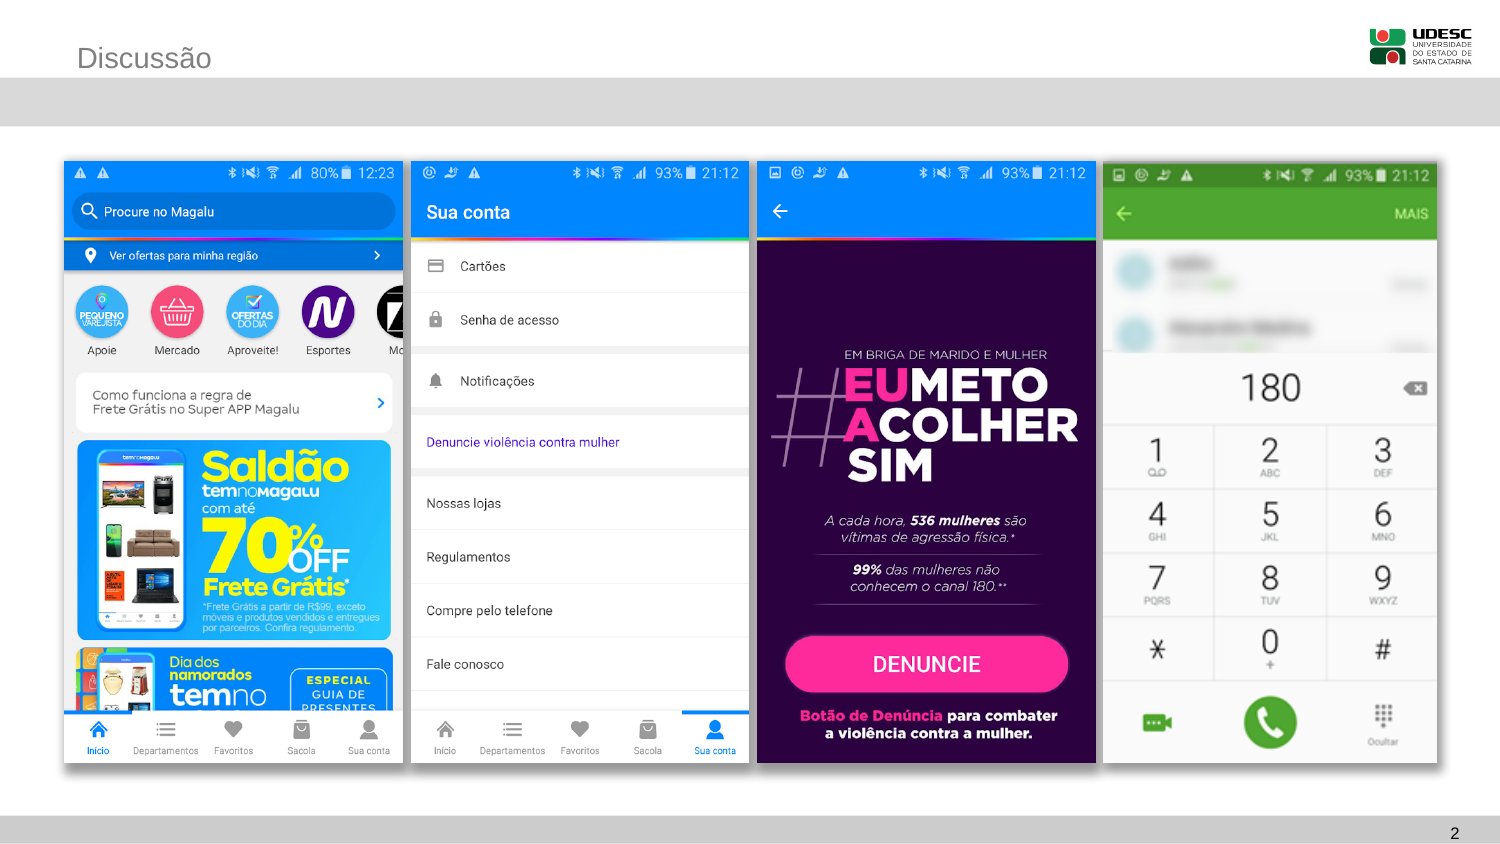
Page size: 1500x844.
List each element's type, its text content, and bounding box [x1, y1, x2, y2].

slide_number 1 [1396, 815, 1460, 844]
title Discussão [76, 0, 1365, 77]
picture [1365, 24, 1477, 70]
picture [410, 161, 750, 763]
picture [64, 161, 403, 763]
picture [1103, 161, 1437, 764]
picture [757, 161, 1096, 763]
